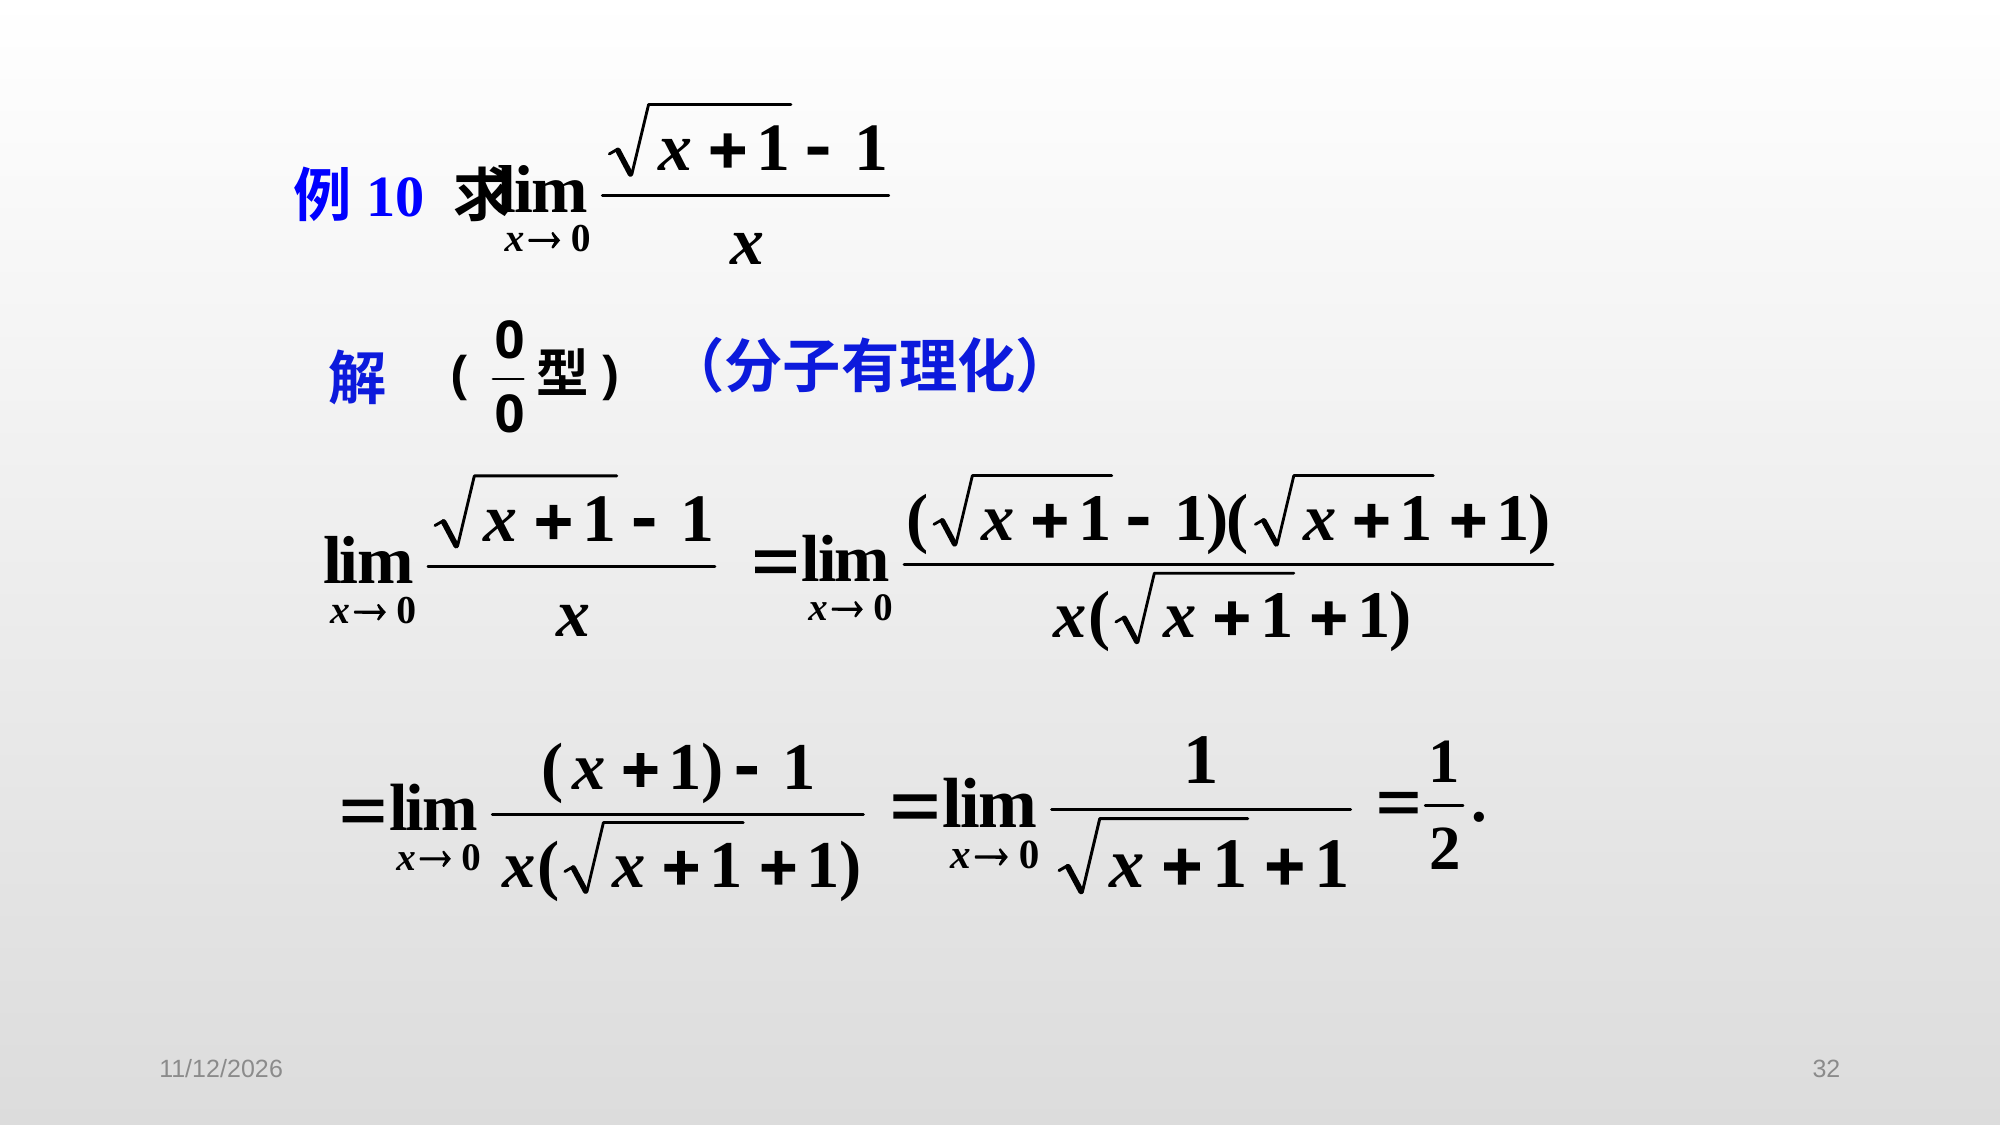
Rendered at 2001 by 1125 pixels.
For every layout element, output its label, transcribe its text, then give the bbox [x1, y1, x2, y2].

text_box 解 [314, 333, 427, 419]
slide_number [144, 1041, 588, 1094]
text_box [488, 87, 901, 280]
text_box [738, 459, 1564, 665]
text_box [1363, 721, 1495, 885]
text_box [326, 724, 877, 915]
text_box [453, 309, 629, 445]
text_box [313, 459, 728, 652]
text_box （分子有理化） [651, 321, 1189, 407]
slide_number 32 [1412, 1041, 1856, 1094]
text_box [876, 714, 1365, 911]
text_box 例10 求 [278, 165, 488, 222]
